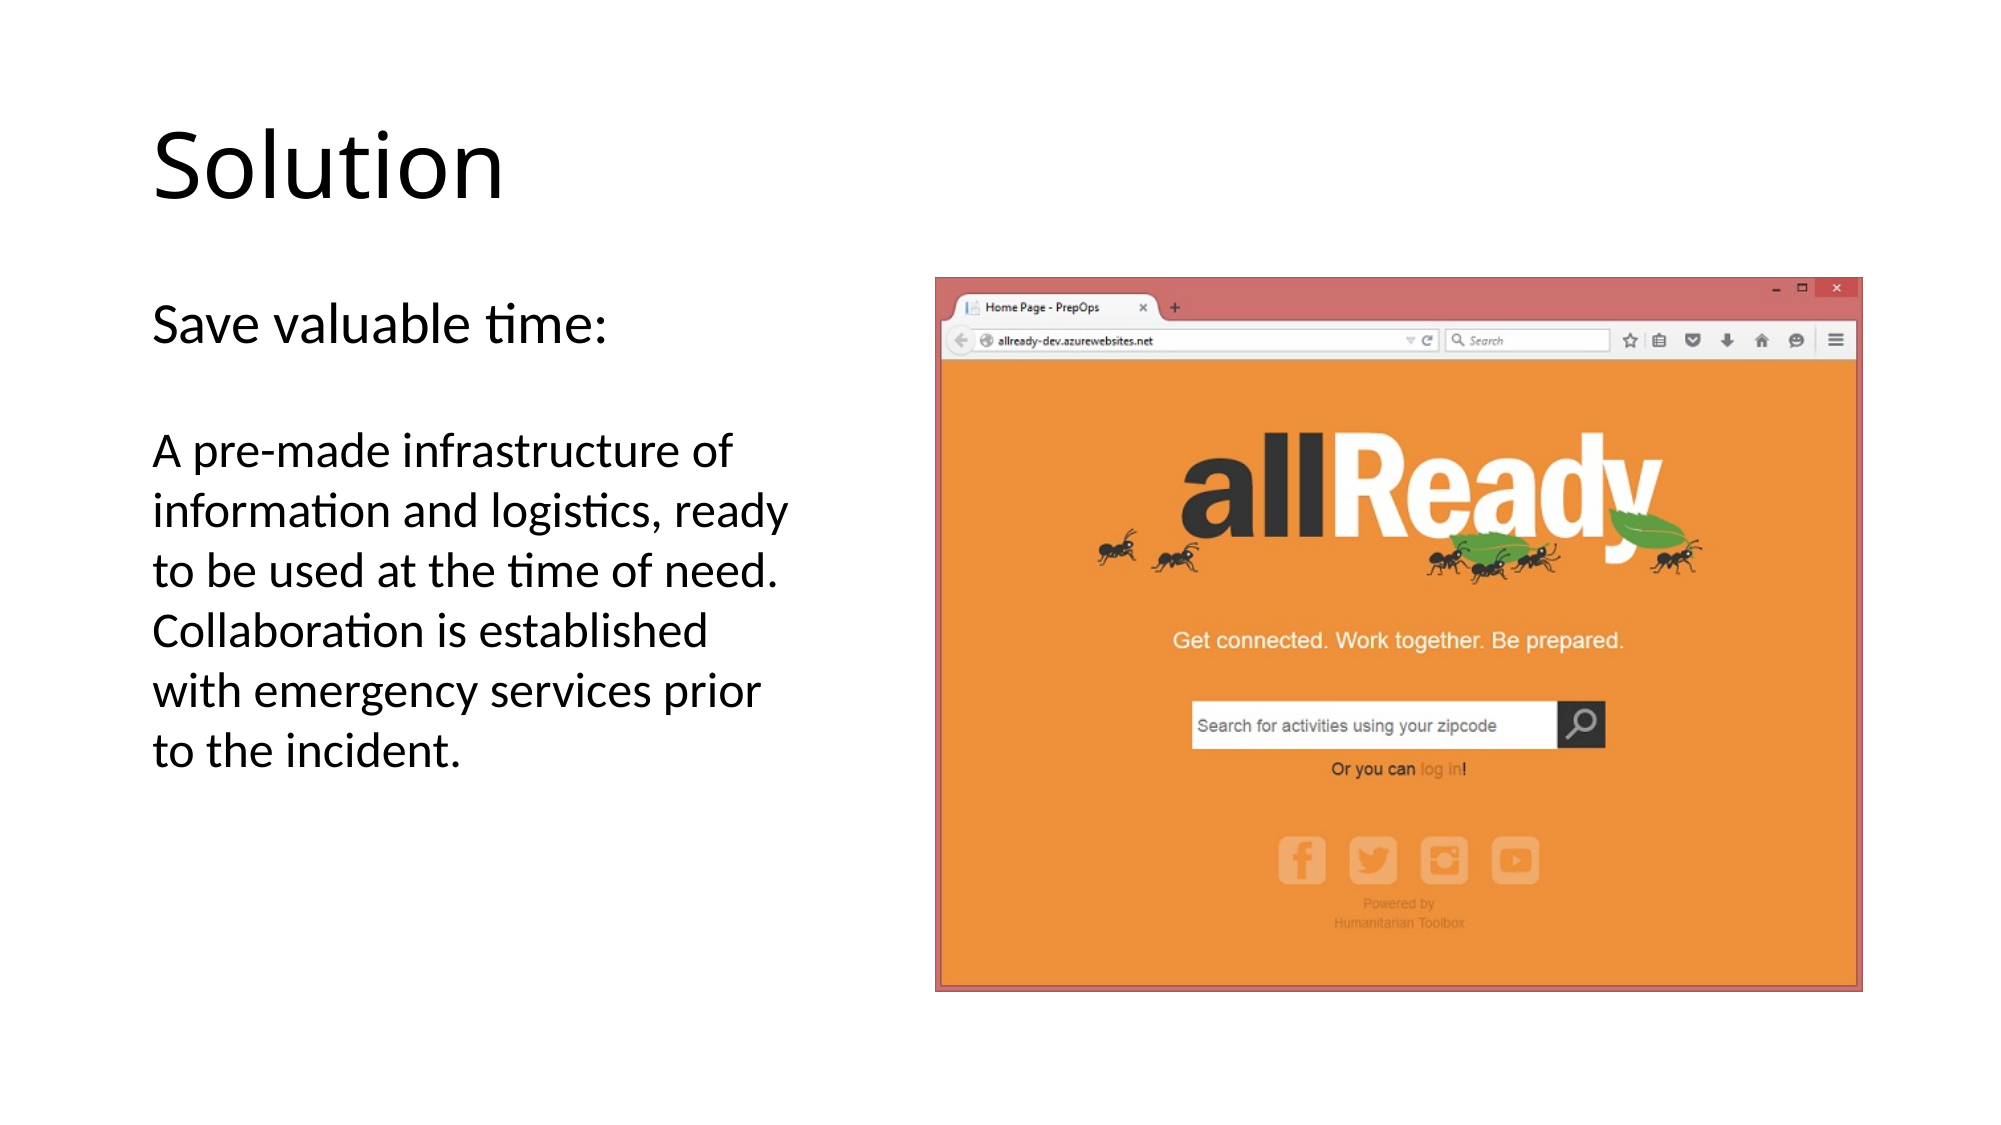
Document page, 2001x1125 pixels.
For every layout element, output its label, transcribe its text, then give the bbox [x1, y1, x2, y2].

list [935, 277, 1863, 992]
text_box Save valuable time: [137, 277, 703, 363]
title Solution [137, 59, 1863, 278]
text_box A pre-made infrastructure of information and logistics, ready to be used at the time of need. Collaboration is established with emergency services prior to the incident. [137, 410, 808, 785]
